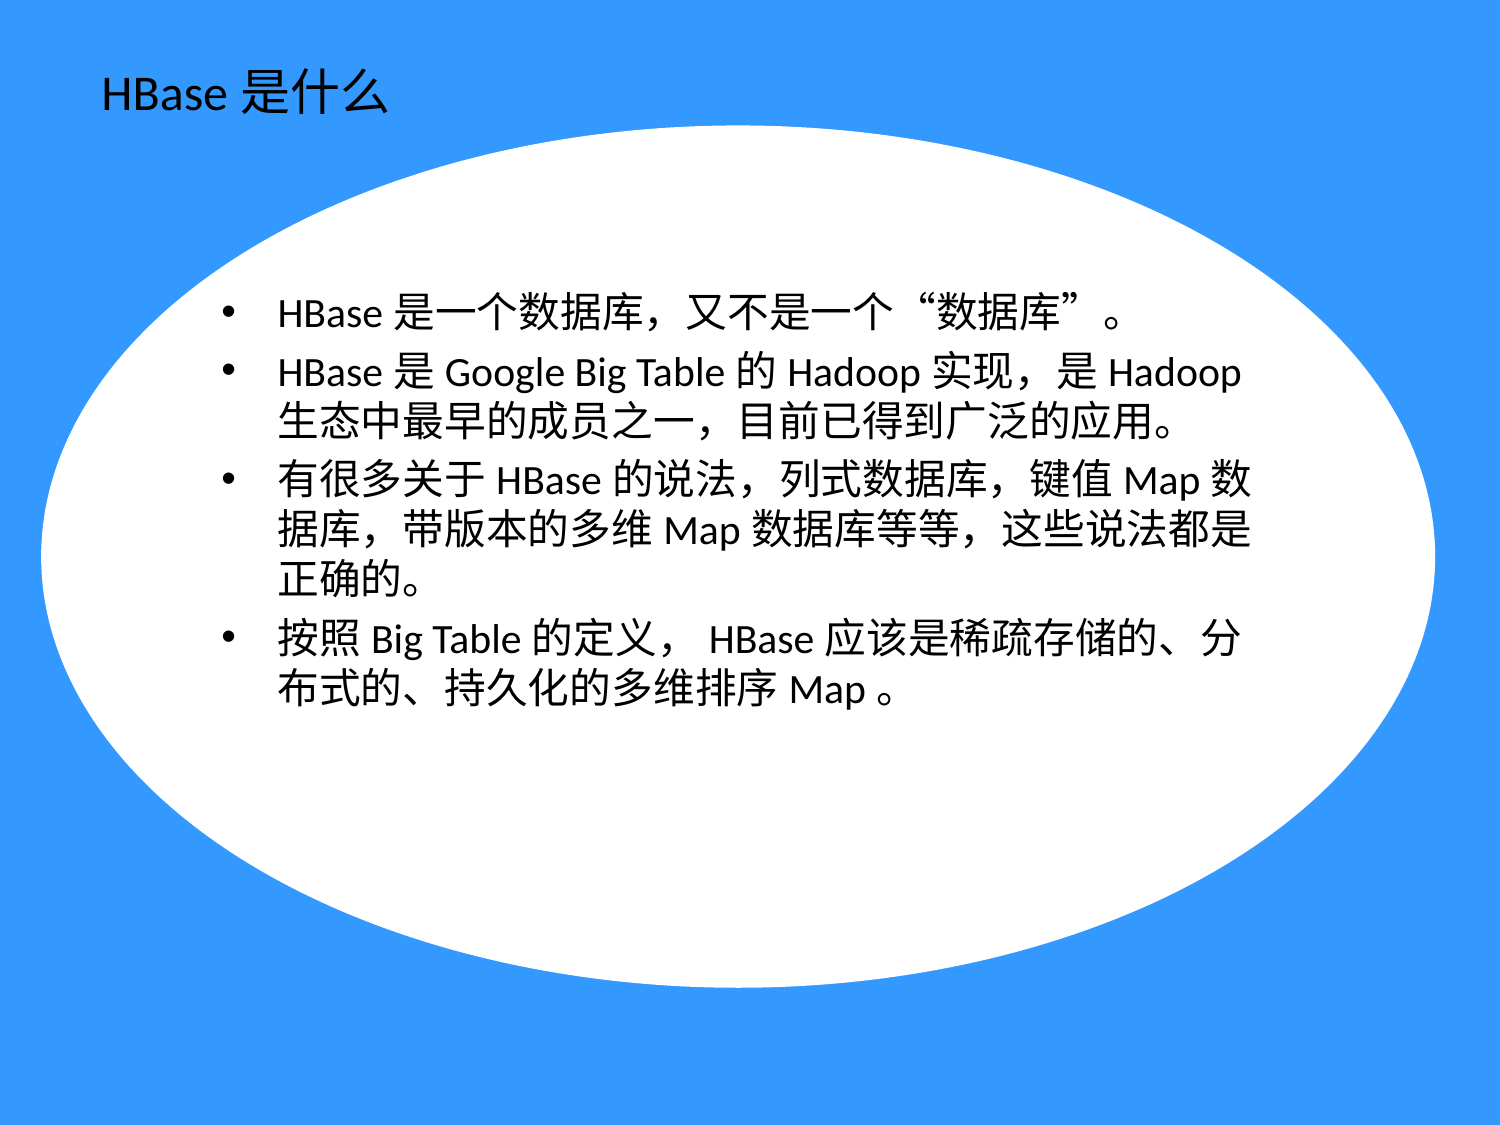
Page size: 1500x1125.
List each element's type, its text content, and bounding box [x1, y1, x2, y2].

title HBase是什么 [76, 42, 416, 138]
list HBase是一个数据库，又不是一个“数据库”。 HBase是Google Big Table的Hadoop实现，是Hadoop生态中最早的成员之一，目前已得到广泛的应用。 有很多关于HBase的说法，列式数据库，键值Map数据库，带版本的多维Map数据库等等，这些说法都是正确的。 按照Big Table的定义，HBase应该是稀疏存储的、分布式的、持久化的多维排序Map。 [206, 278, 1294, 811]
